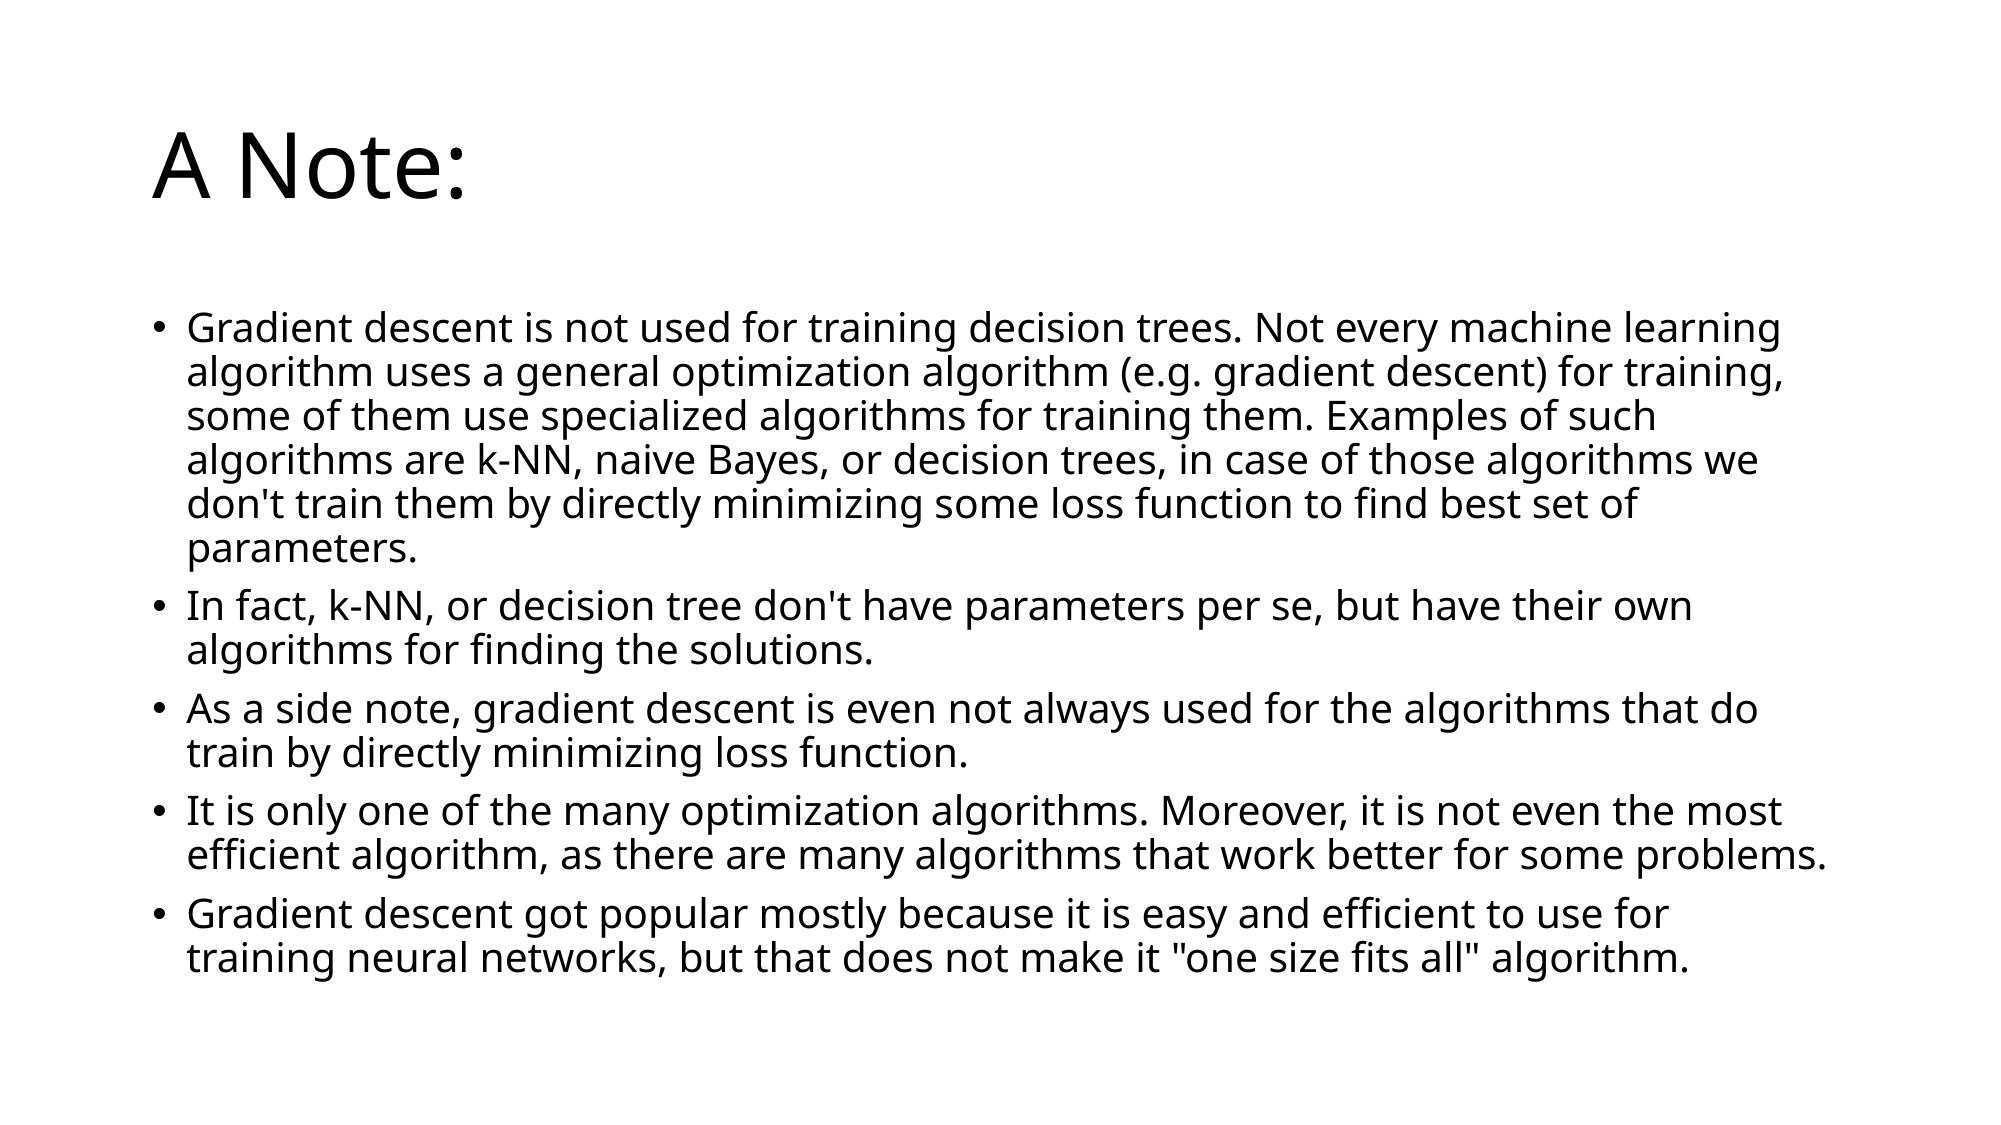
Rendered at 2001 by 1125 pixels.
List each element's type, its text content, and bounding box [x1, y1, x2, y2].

list Gradient descent is not used for training decision trees. Not every machine learning algorithm uses a general optimization algorithm (e.g. gradient descent) for training, some of them use specialized algorithms for training them. Examples of such algorithms are k-NN, naive Bayes, or decision trees, in case of those algorithms we don't train them by directly minimizing some loss function to find best set of parameters. In fact, k-NN, or decision tree don't have parameters per se, but have their own algorithms for finding the solutions. As a side note, gradient descent is even not always used for the algorithms that do train by directly minimizing loss function. It is only one of the many optimization algorithms. Moreover, it is not even the most efficient algorithm, as there are many algorithms that work better for some problems. Gradient descent got popular mostly because it is easy and efficient to use for training neural networks, but that does not make it "one size fits all" algorithm. [137, 299, 1846, 1014]
title A Note: [137, 59, 1863, 278]
